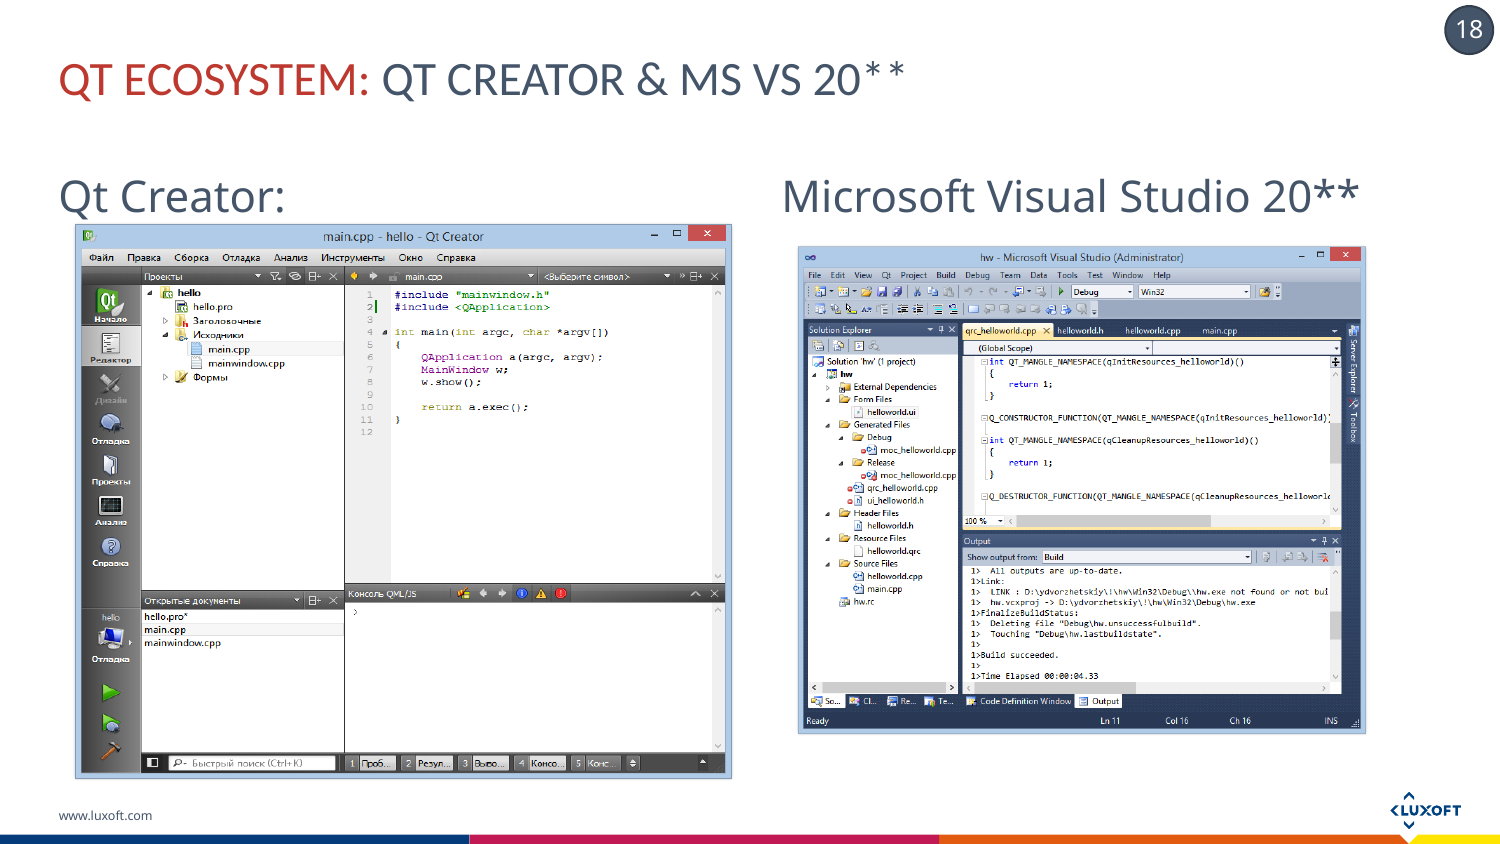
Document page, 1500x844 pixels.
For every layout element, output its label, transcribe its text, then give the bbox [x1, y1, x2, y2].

list Microsoft Visual Studio 20** [770, 147, 1457, 764]
picture [70, 220, 734, 781]
picture [794, 242, 1370, 736]
title QT Ecosystem: QT Creator & MS VS 20** [47, 44, 1457, 107]
list Qt Creator: [47, 147, 734, 764]
